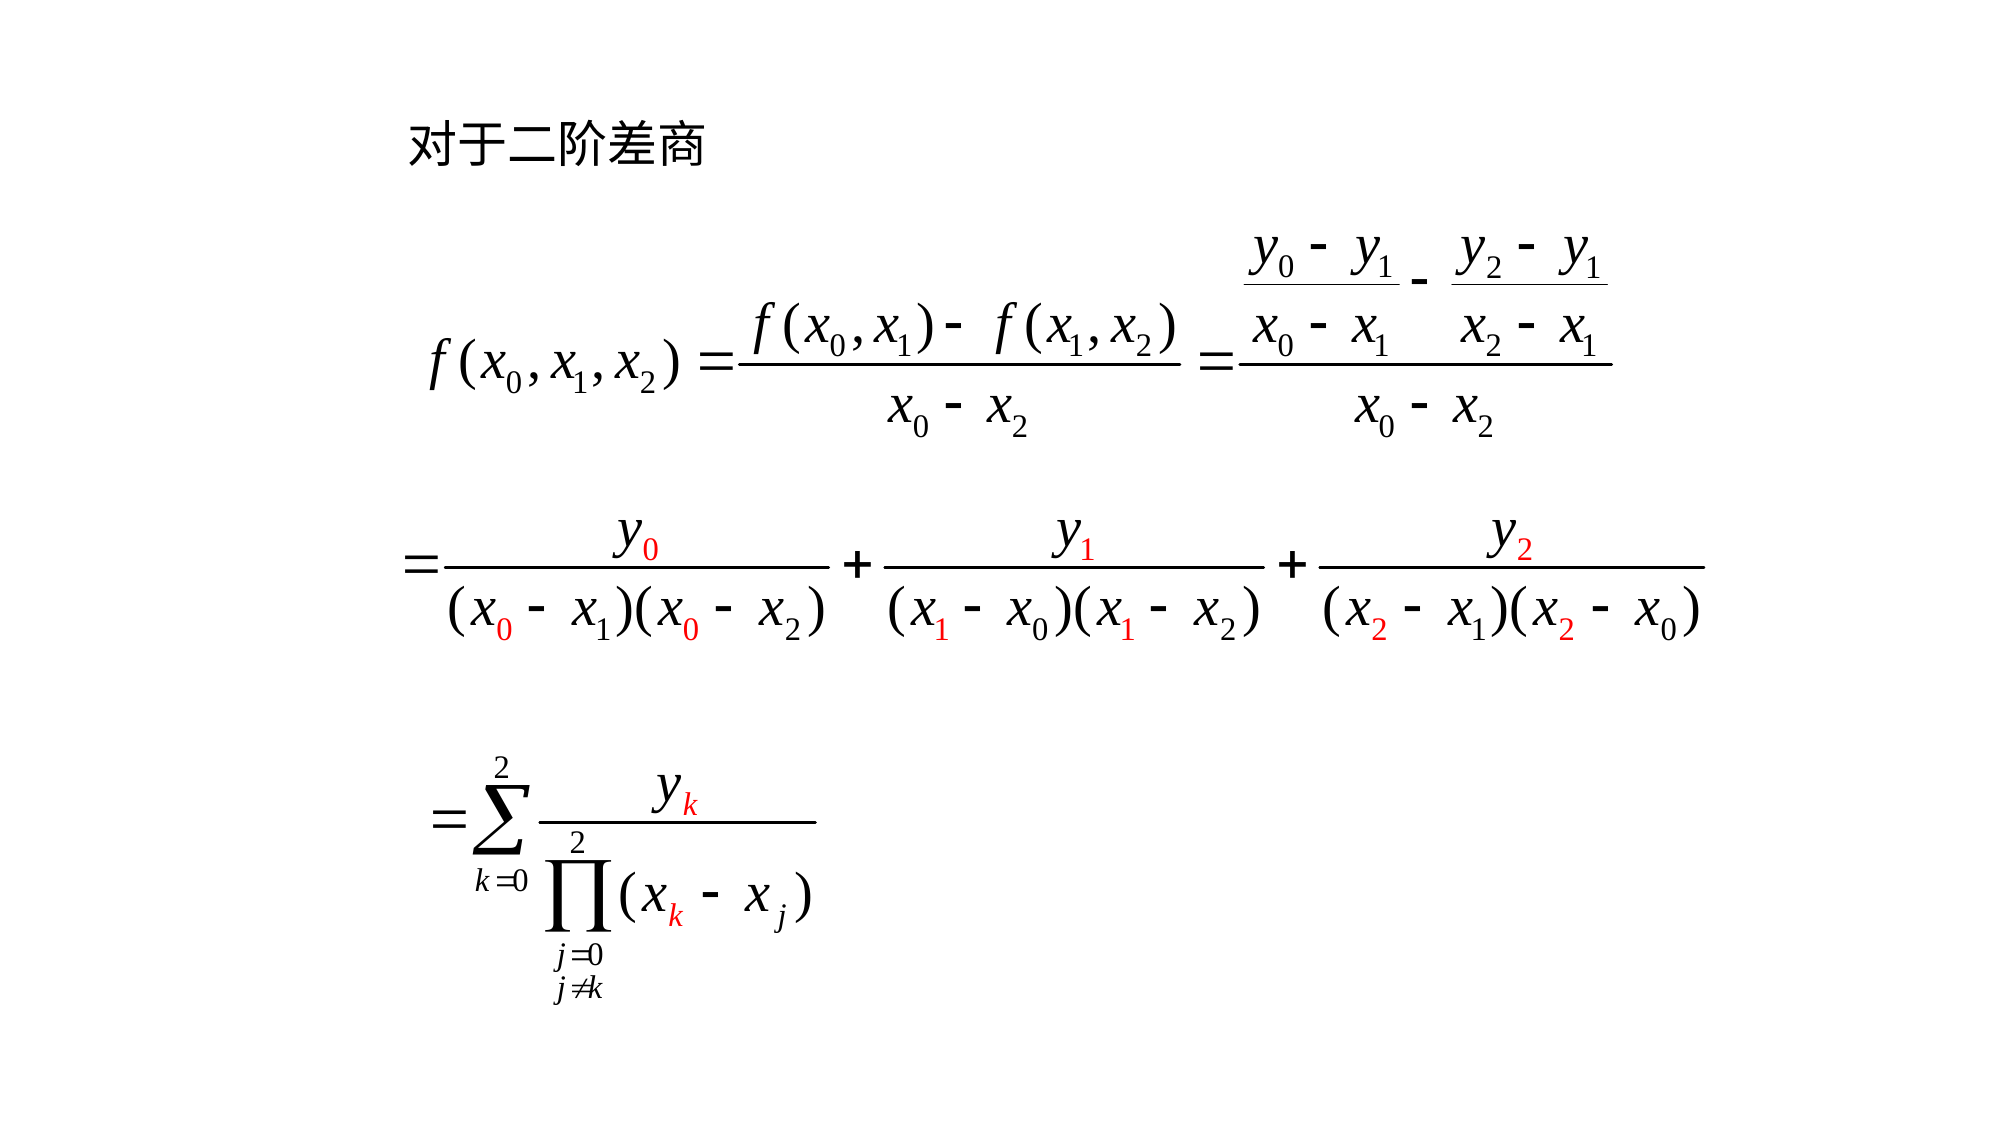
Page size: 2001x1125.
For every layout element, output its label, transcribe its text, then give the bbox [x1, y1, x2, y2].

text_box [418, 741, 829, 1017]
text_box 对于二阶差商 [392, 105, 723, 181]
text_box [390, 491, 1717, 653]
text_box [410, 207, 1624, 450]
